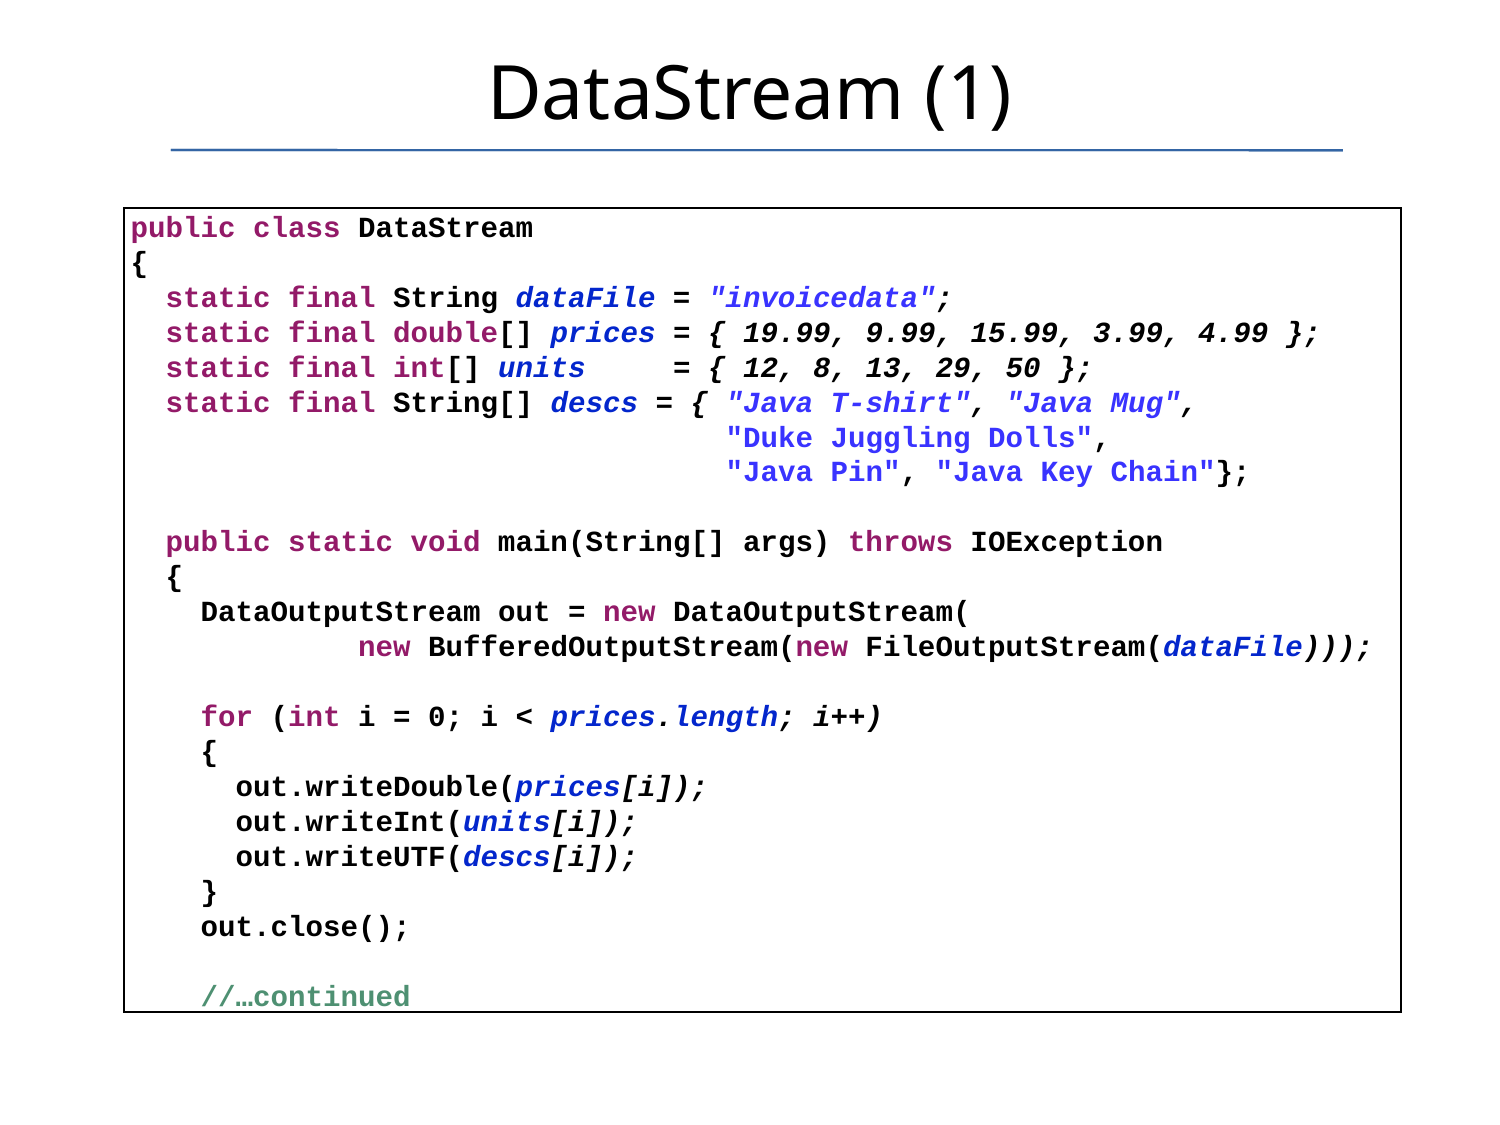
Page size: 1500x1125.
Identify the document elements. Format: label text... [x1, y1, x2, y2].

title DataStream (1) [74, 0, 1426, 179]
text_box public class DataStream { static final String dataFile = "invoicedata"; static final double[] prices = { 19.99, 9.99, 15.99, 3.99, 4.99 }; static final int[] units = { 12, 8, 13, 29, 50 }; static final String[] descs = { "Java T-shirt", "Java Mug", "Duke Juggling Dolls", "Java Pin", "Java Key Chain"}; public static void main(String[] args) throws IOException { DataOutputStream out = new DataOutputStream( new BufferedOutputStream(new FileOutputStream(dataFile))); for (int i = 0; i < prices.length; i++) { out.writeDouble(prices[i]); out.writeInt(units[i]); out.writeUTF(descs[i]); } out.close(); //…continued [123, 208, 1401, 1013]
